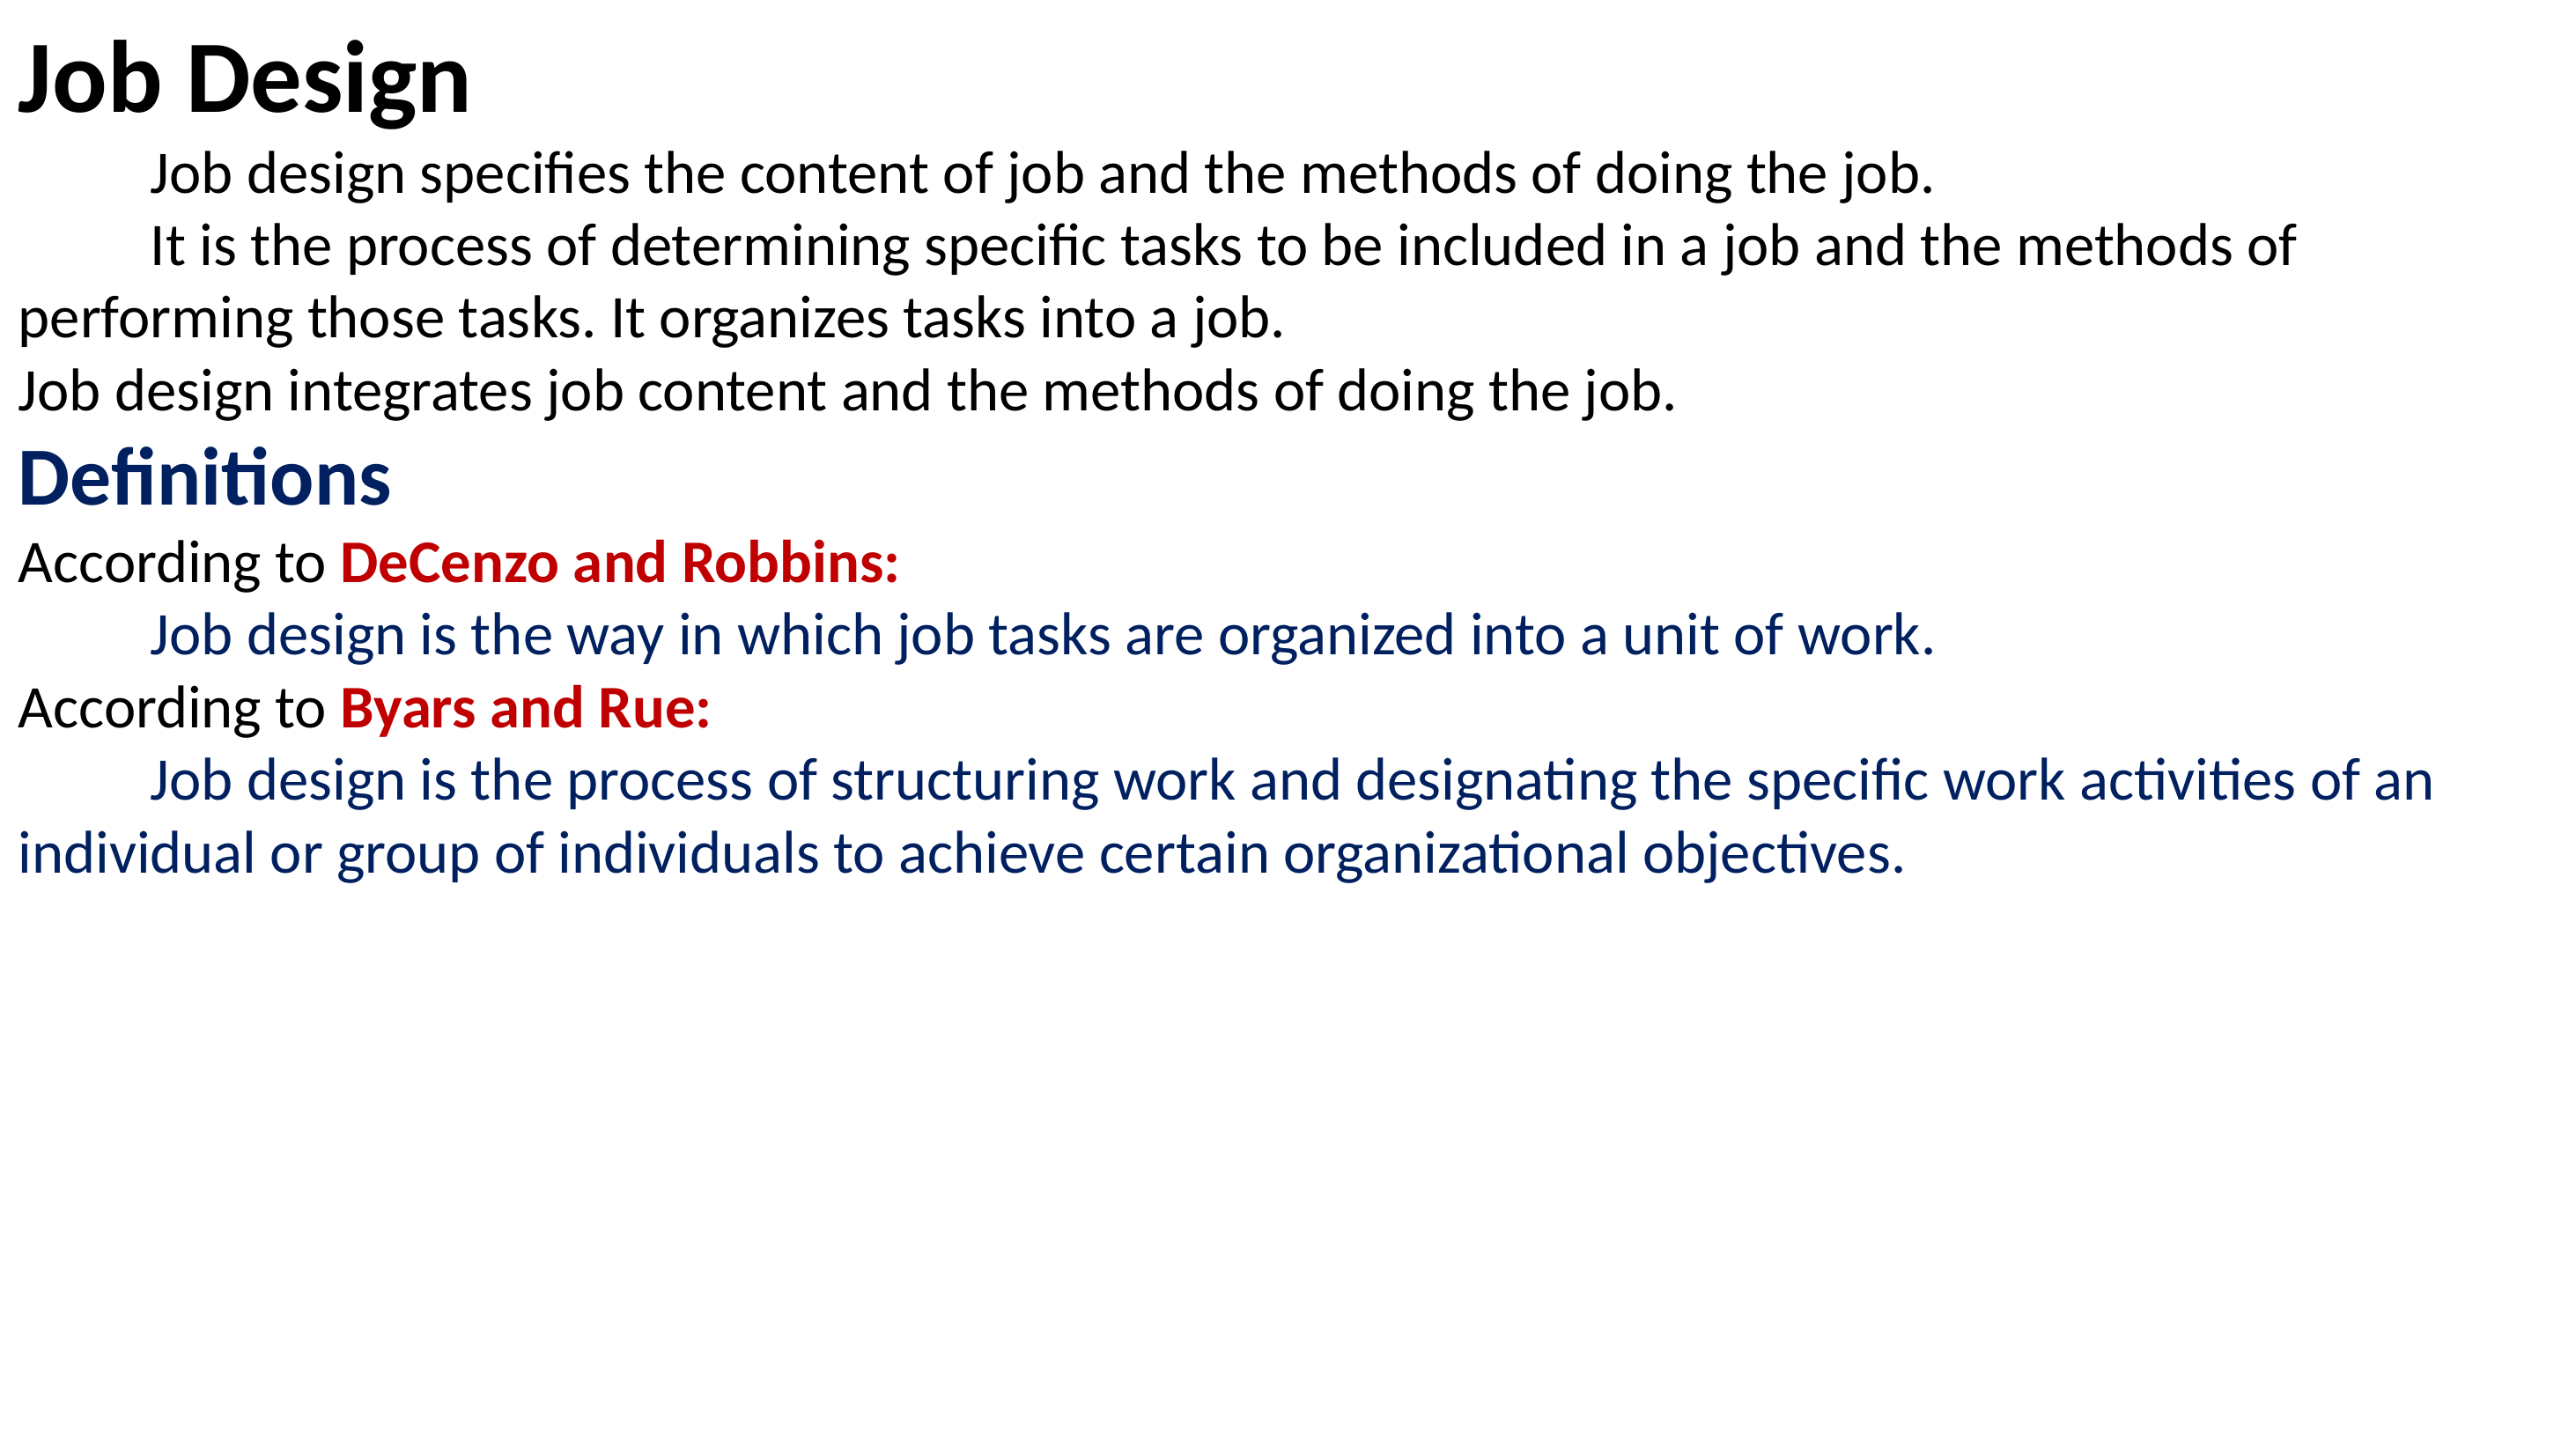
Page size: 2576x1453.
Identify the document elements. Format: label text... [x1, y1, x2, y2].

text_box Job Design Job design specifies the content of job and the methods of doing the job. It is the process of determining specific tasks to be included in a job and the methods of performing those tasks. It organizes tasks into a job. Job design integrates job content and the methods of doing the job. Definitions According to DeCenzo and Robbins: Job design is the way in which job tasks are organized into a unit of work. According to Byars and Rue: Job design is the process of structuring work and designating the specific work activities of an individual or group of individuals to achieve certain organizational objectives. [0, 0, 2576, 895]
